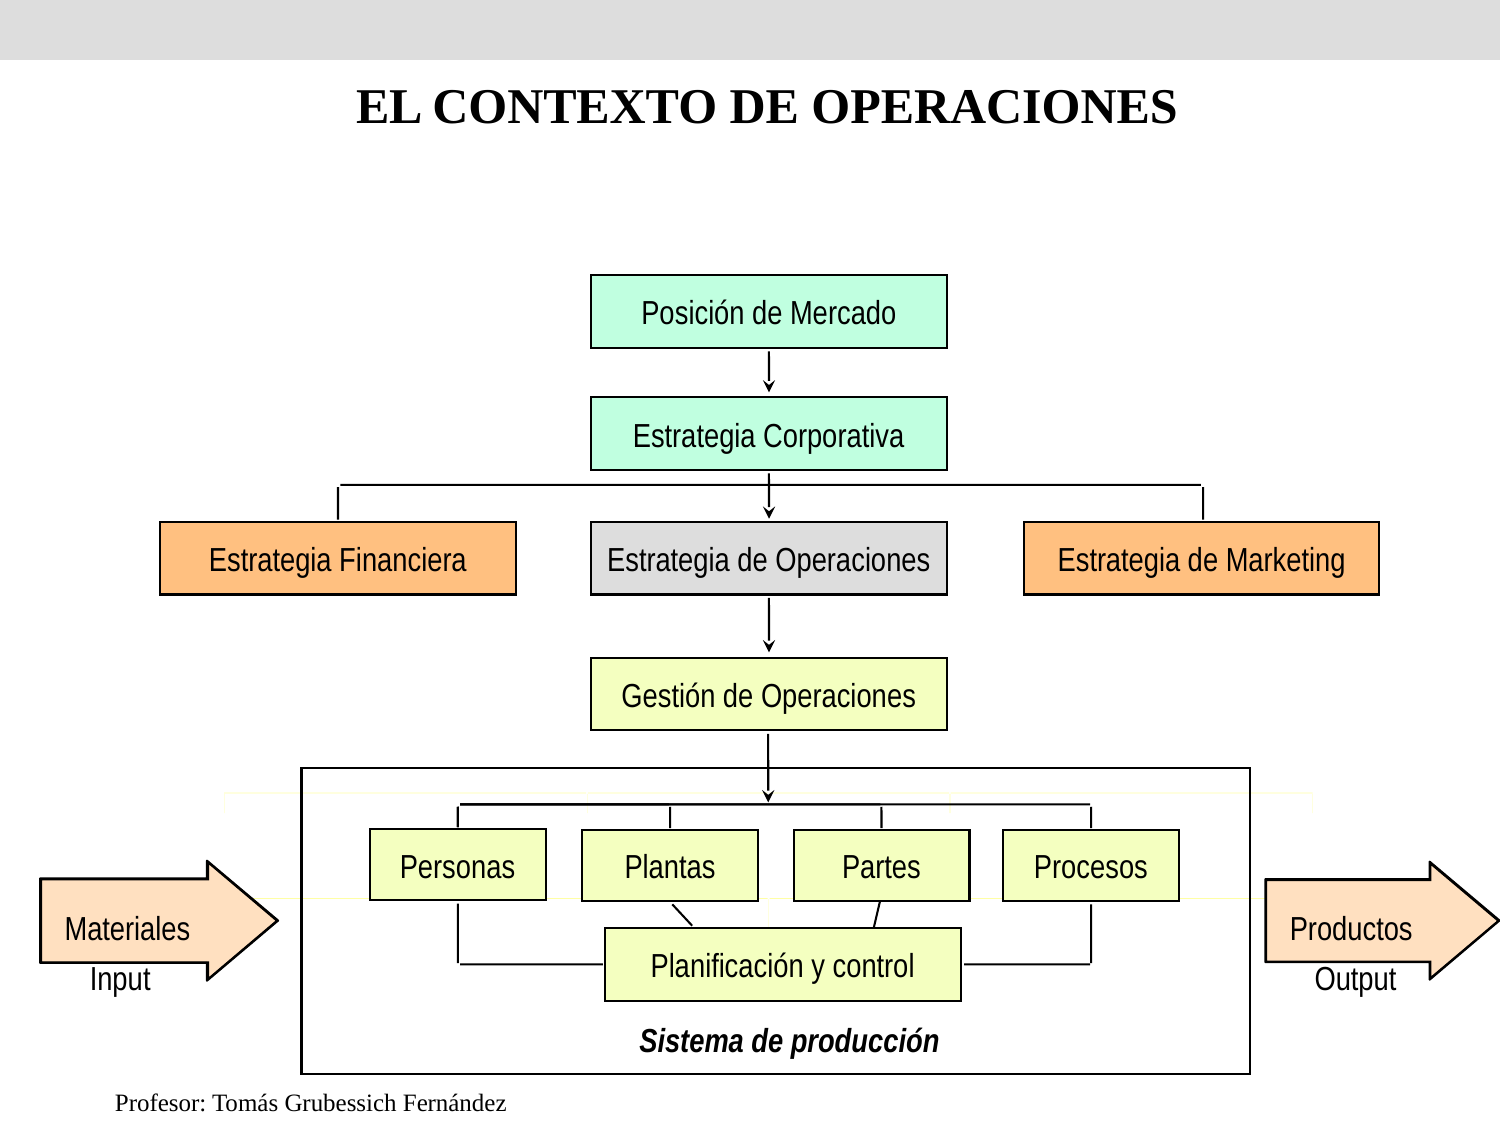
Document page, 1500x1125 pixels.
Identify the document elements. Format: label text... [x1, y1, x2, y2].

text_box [39, 274, 1500, 1074]
text_box EL CONTEXTO DE OPERACIONES [341, 66, 1193, 141]
